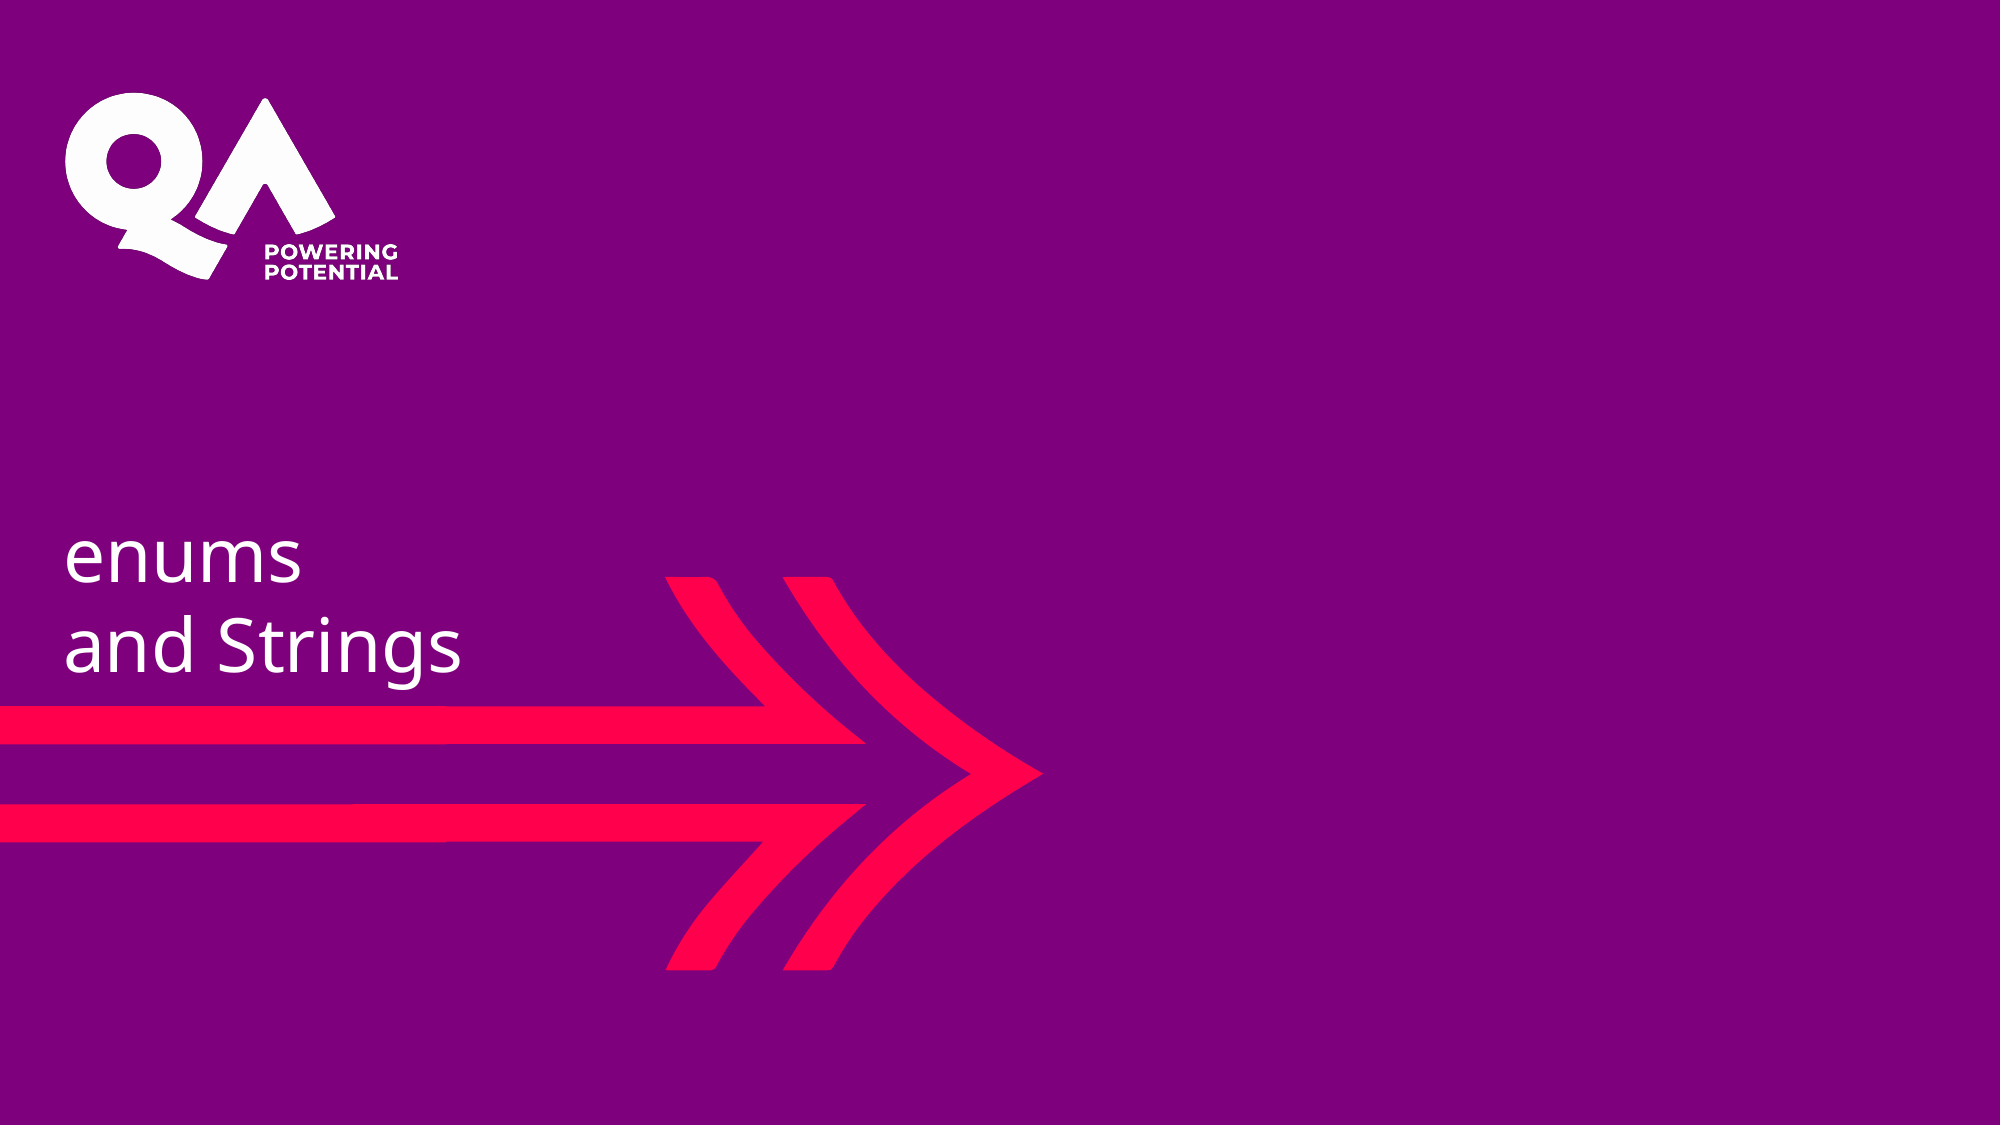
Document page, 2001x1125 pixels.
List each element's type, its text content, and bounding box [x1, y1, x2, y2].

title enums and Strings [63, 313, 653, 688]
picture [13, 49, 447, 314]
